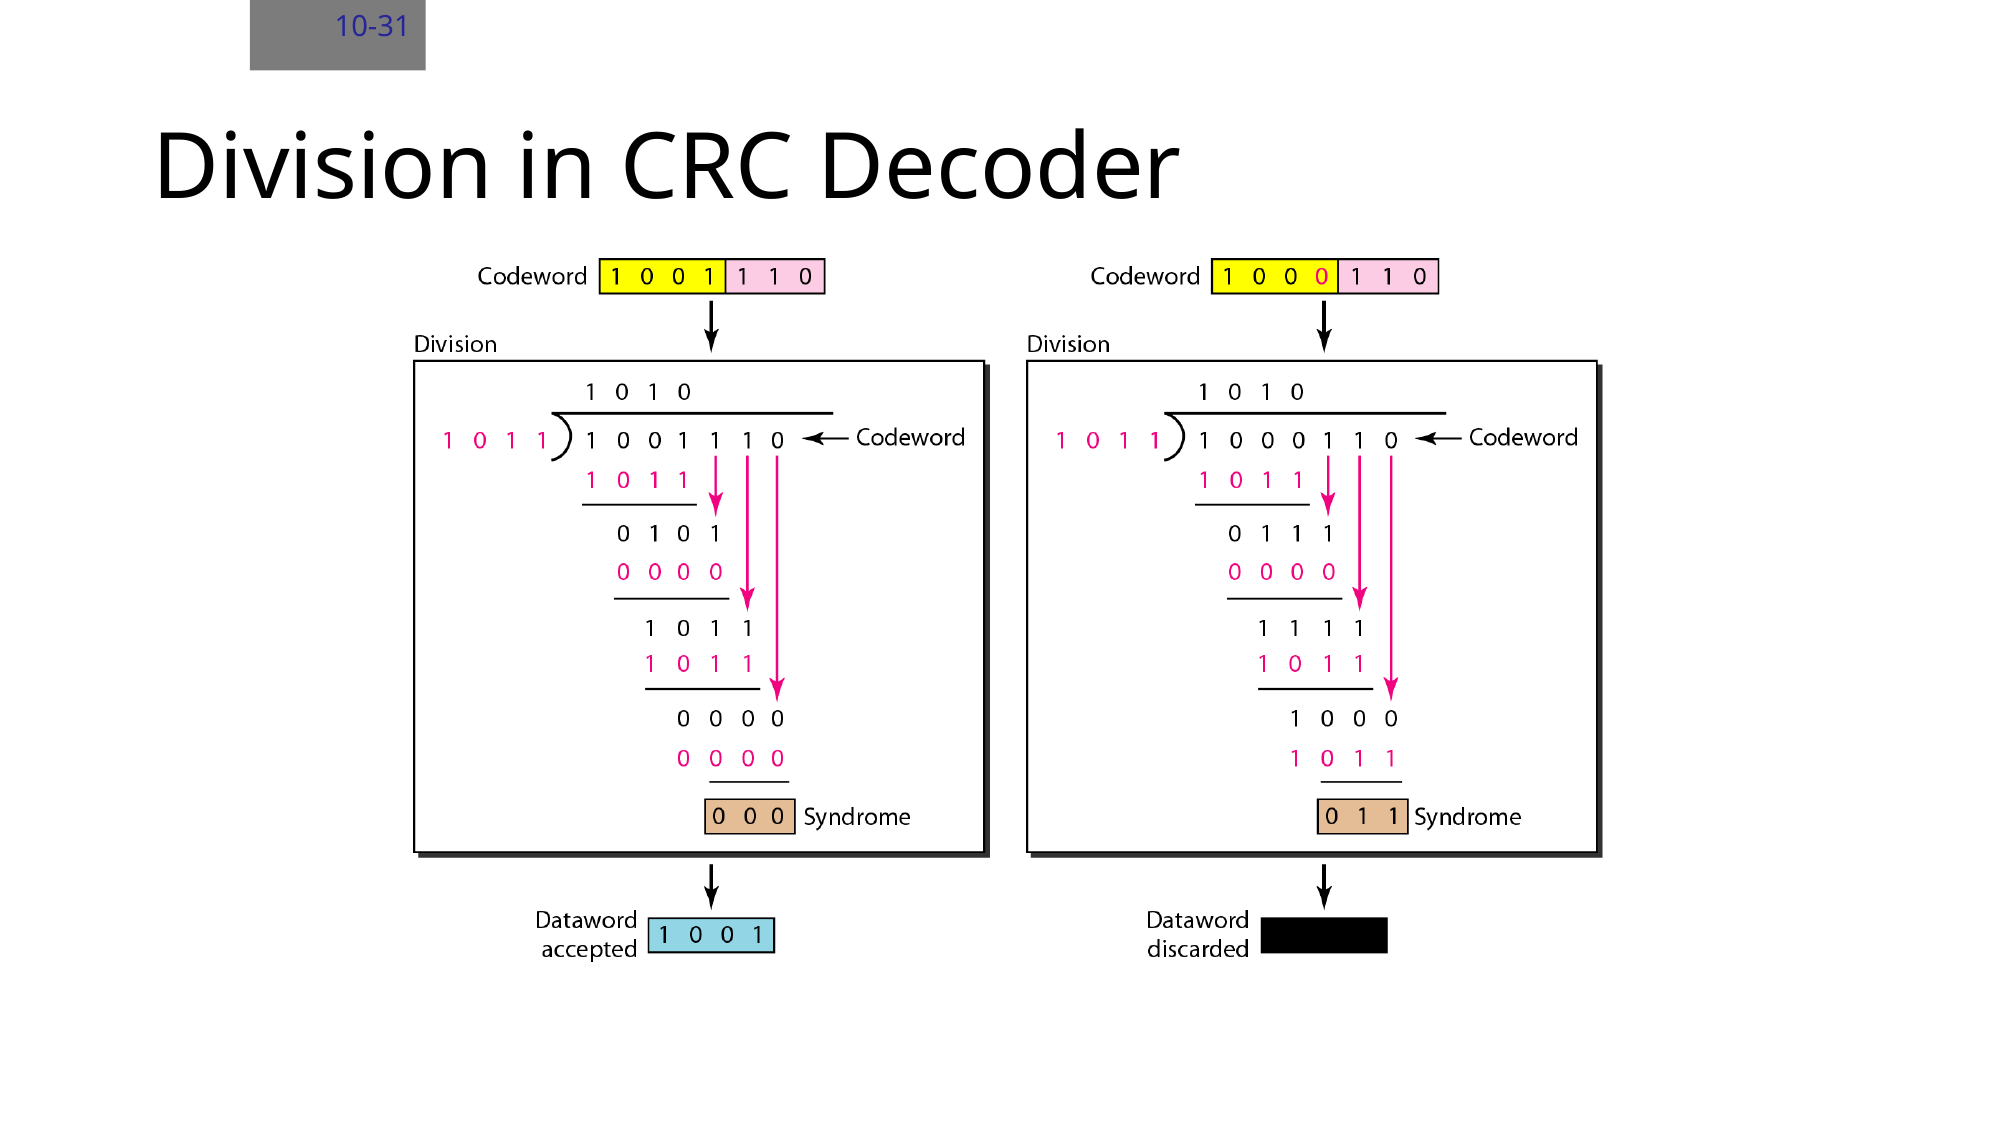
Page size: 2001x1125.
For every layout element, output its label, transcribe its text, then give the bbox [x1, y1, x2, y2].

text_box 10-31 [249, 0, 426, 71]
picture [413, 258, 1603, 964]
title Division in CRC Decoder [137, 59, 1863, 278]
